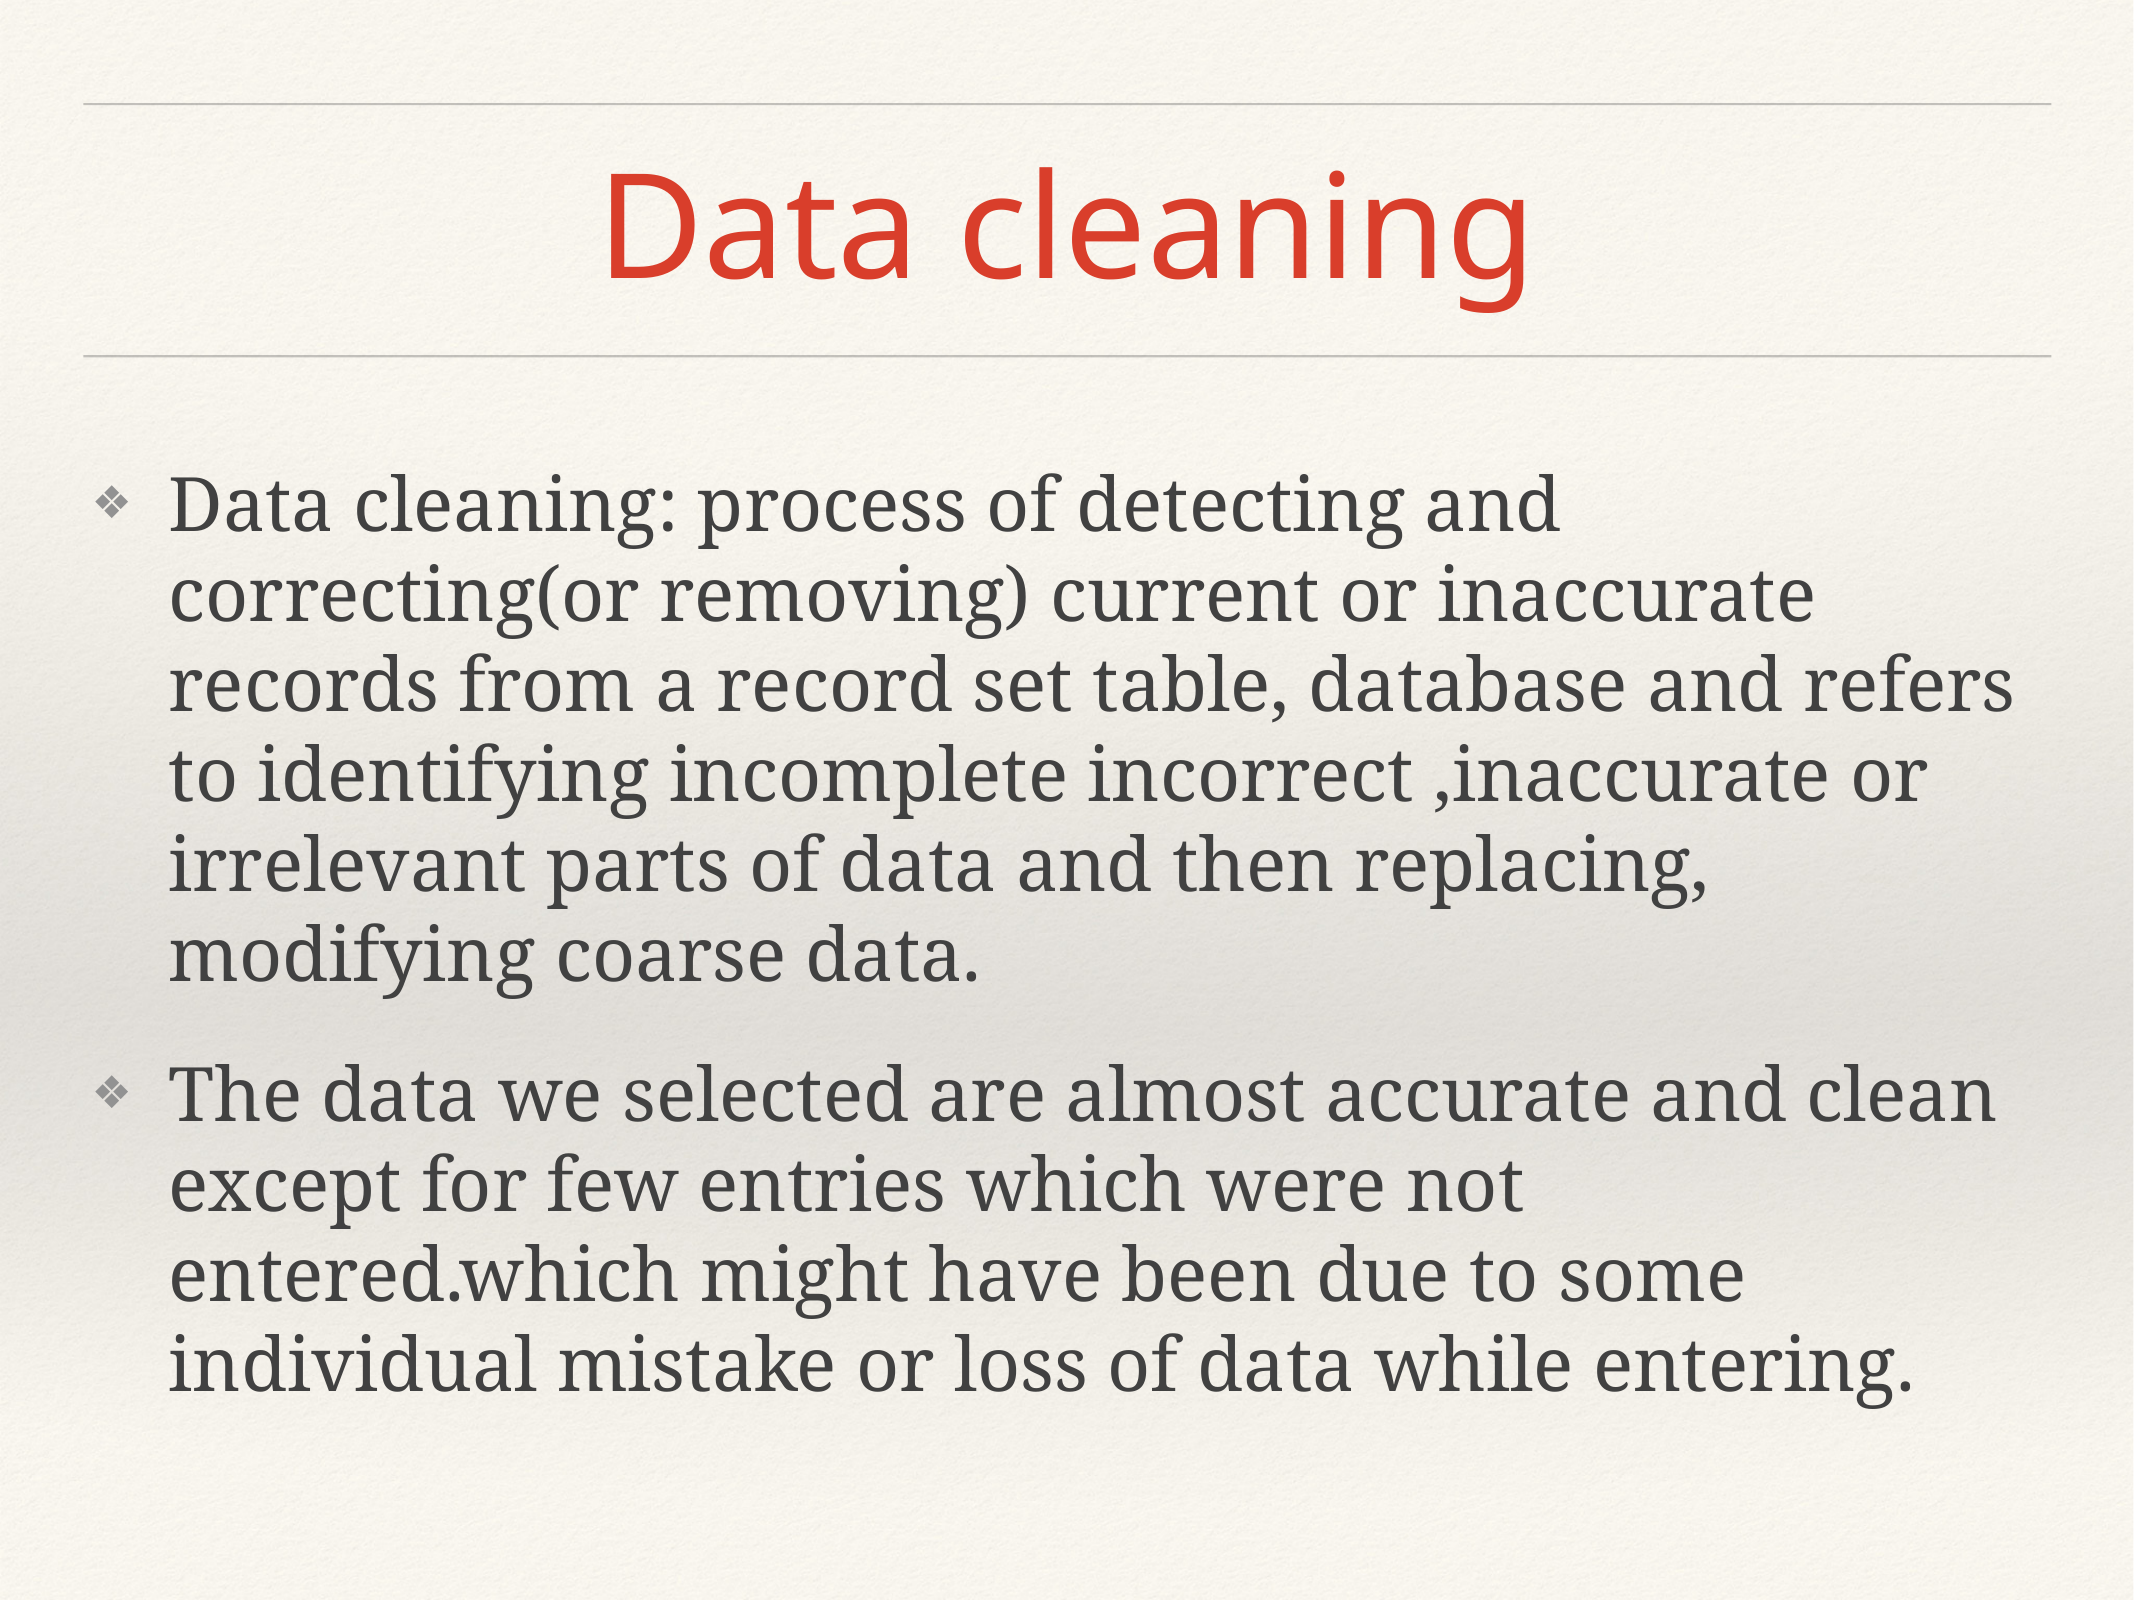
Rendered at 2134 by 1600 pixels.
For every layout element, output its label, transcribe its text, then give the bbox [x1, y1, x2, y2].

picture [0, 0, 2134, 1600]
list Data cleaning: process of detecting and correcting(or removing) current or inaccurate records from a record set table, database and refers to identifying incomplete incorrect ,inaccurate or irrelevant parts of data and then replacing, modifying coarse data. The data we selected are almost accurate and clean except for few entries which were not entered.which might have been due to some individual mistake or loss of data while entering. [82, 430, 2051, 1432]
title Data cleaning [82, 130, 2051, 332]
